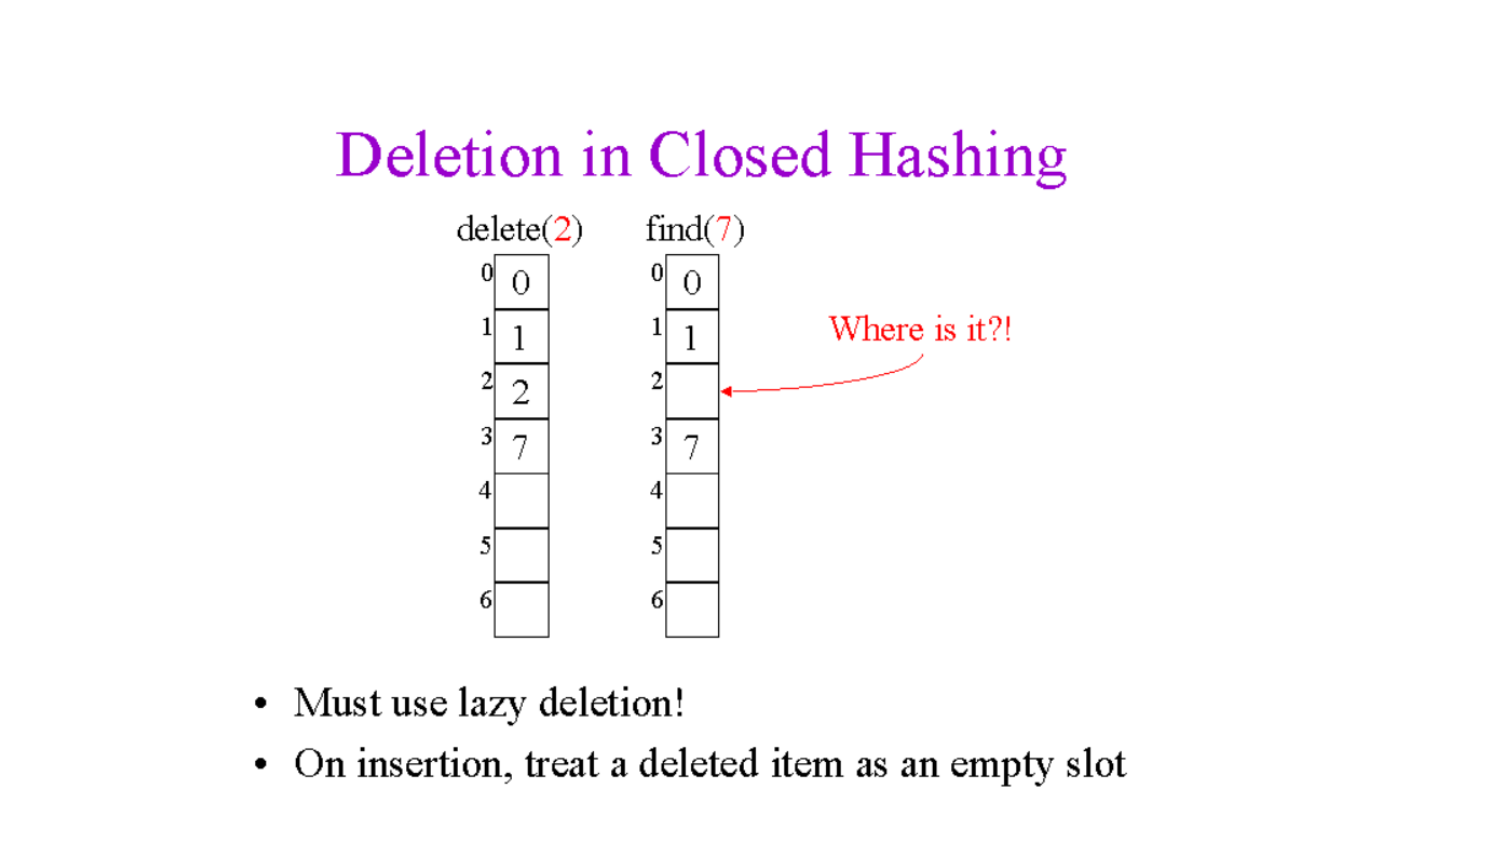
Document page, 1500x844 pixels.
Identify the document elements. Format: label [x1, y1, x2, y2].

picture [78, 52, 1384, 815]
